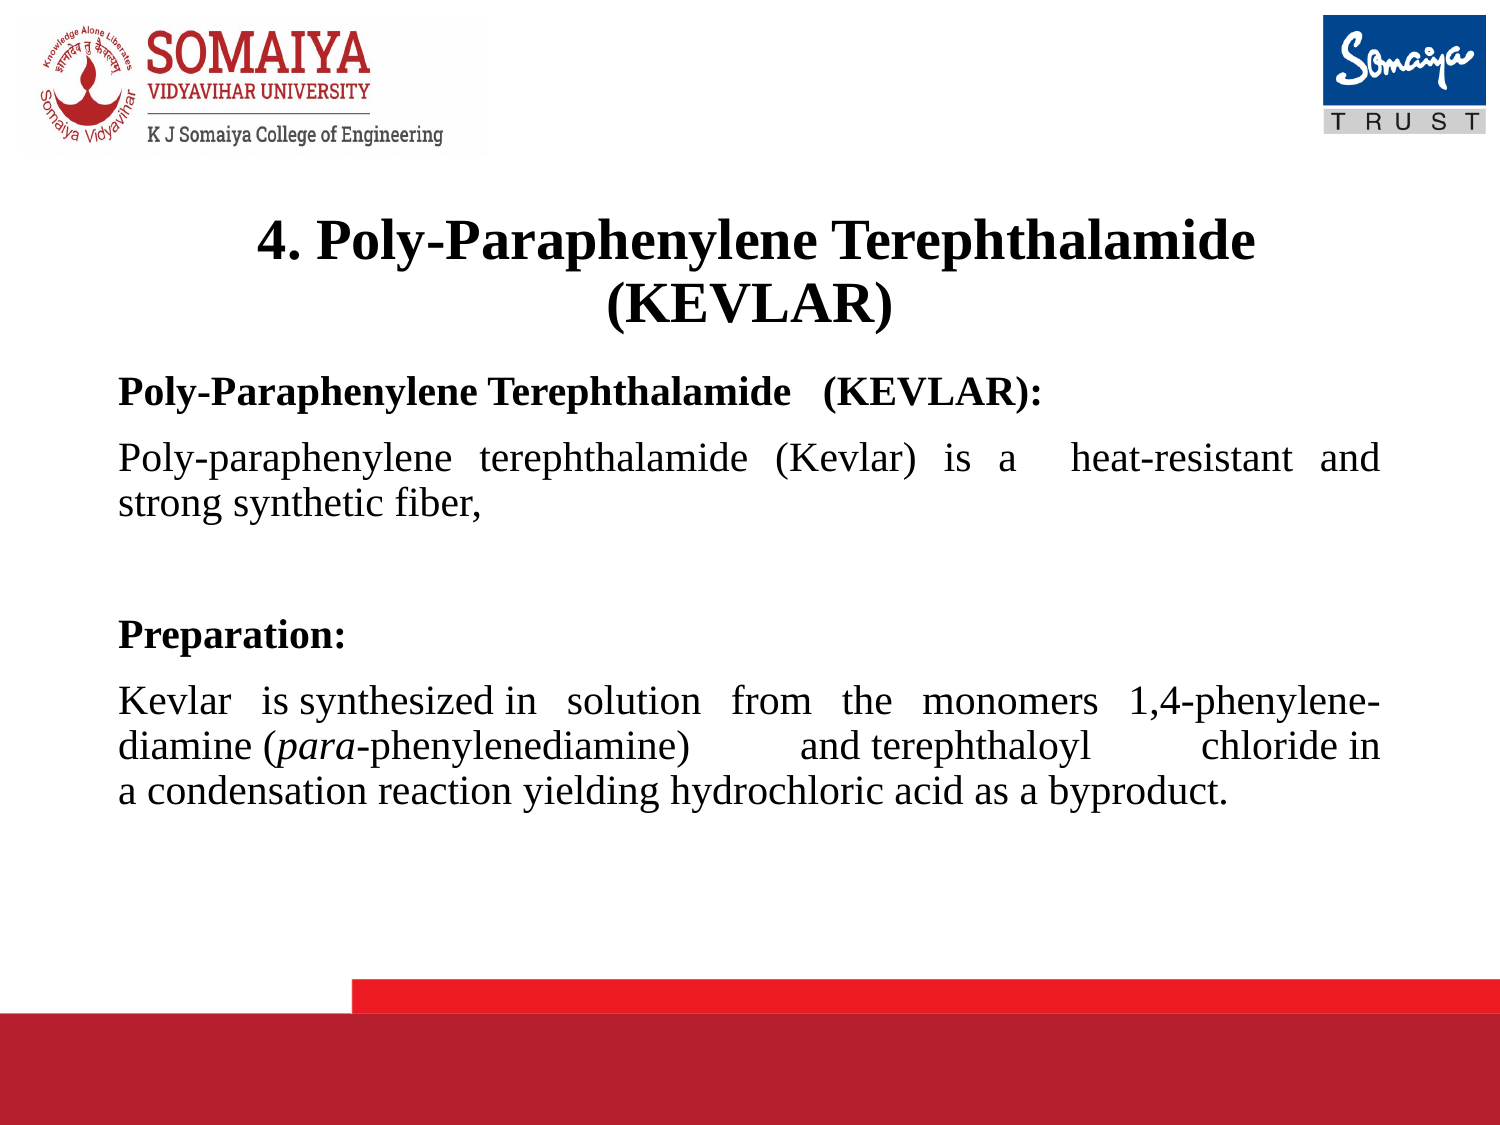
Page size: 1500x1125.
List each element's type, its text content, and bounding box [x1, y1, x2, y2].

picture [22, 15, 488, 157]
picture [0, 980, 1500, 1125]
list Poly-Paraphenylene Terephthalamide (KEVLAR): Poly-paraphenylene terephthalamide (Kevlar) is a heat-resistant and strong synthetic fiber, Preparation: Kevlar is synthesized in solution from the monomers 1,4-phenylene-diamine (para-phenylenediamine) and terephthaloyl chloride in a condensation reaction yielding hydrochloric acid as a byproduct. [103, 362, 1397, 963]
title 4. Poly-Paraphenylene Terephthalamide (KEVLAR) [103, 182, 1397, 362]
picture [1323, 15, 1486, 134]
